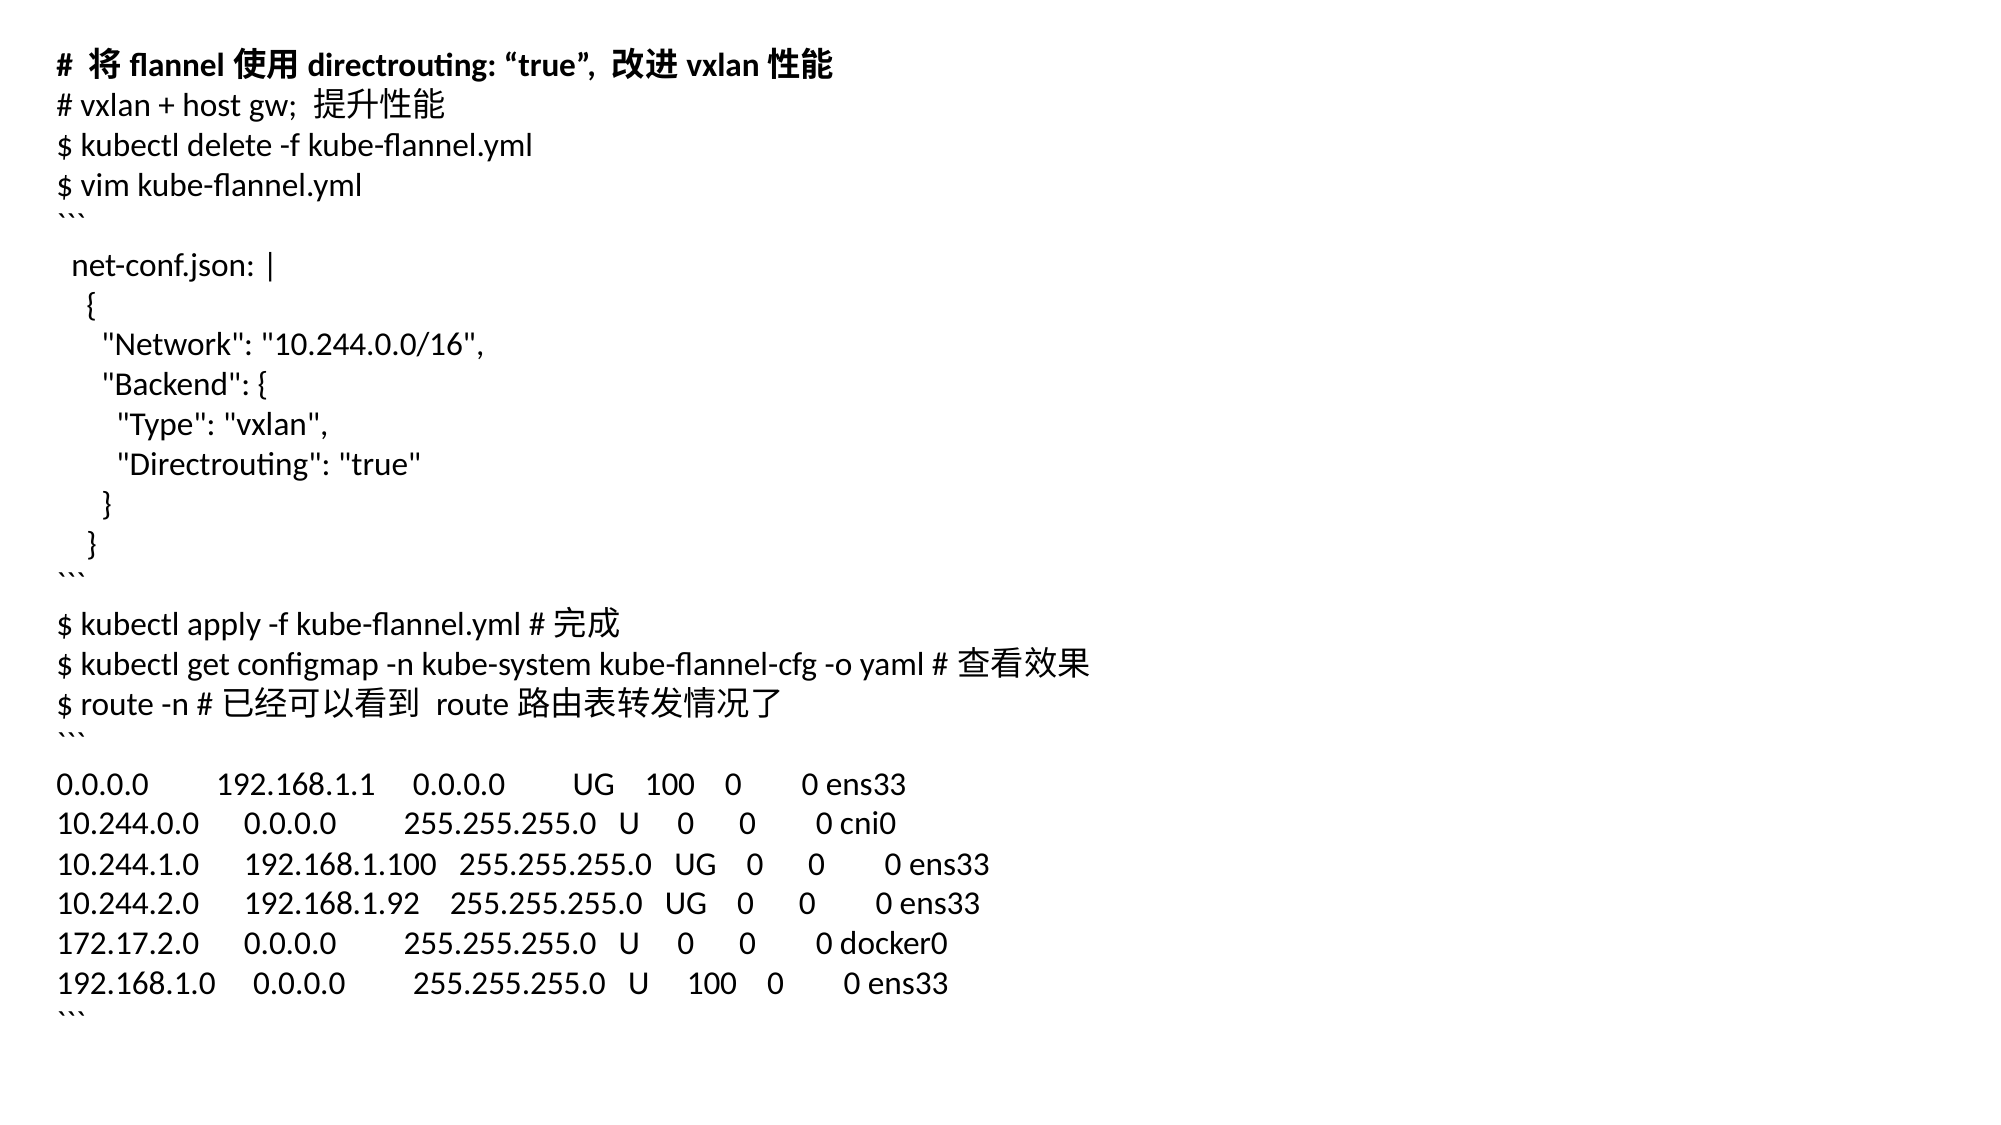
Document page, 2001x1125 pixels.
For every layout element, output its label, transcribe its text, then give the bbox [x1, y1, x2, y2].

text_box # 将flannel使用directrouting: “true”, 改进vxlan性能 # vxlan + host gw; 提升性能 $ kubectl delete -f kube-flannel.yml $ vim kube-flannel.yml ``` net-conf.json: | { "Network": "10.244.0.0/16", "Backend": { "Type": "vxlan", "Directrouting": "true" } } ``` $ kubectl apply -f kube-flannel.yml #完成 $ kubectl get configmap -n kube-system kube-flannel-cfg -o yaml #查看效果 $ route -n #已经可以看到 route路由表转发情况了 ``` 0.0.0.0 192.168.1.1 0.0.0.0 UG 100 0 0 ens33 10.244.0.0 0.0.0.0 255.255.255.0 U 0 0 0 cni0 10.244.1.0 192.168.1.100 255.255.255.0 UG 0 0 0 ens33 10.244.2.0 192.168.1.92 255.255.255.0 UG 0 0 0 ens33 172.17.2.0 0.0.0.0 255.255.255.0 U 0 0 0 docker0 192.168.1.0 0.0.0.0 255.255.255.0 U 100 0 0 ens33 ``` [41, 35, 1964, 1049]
